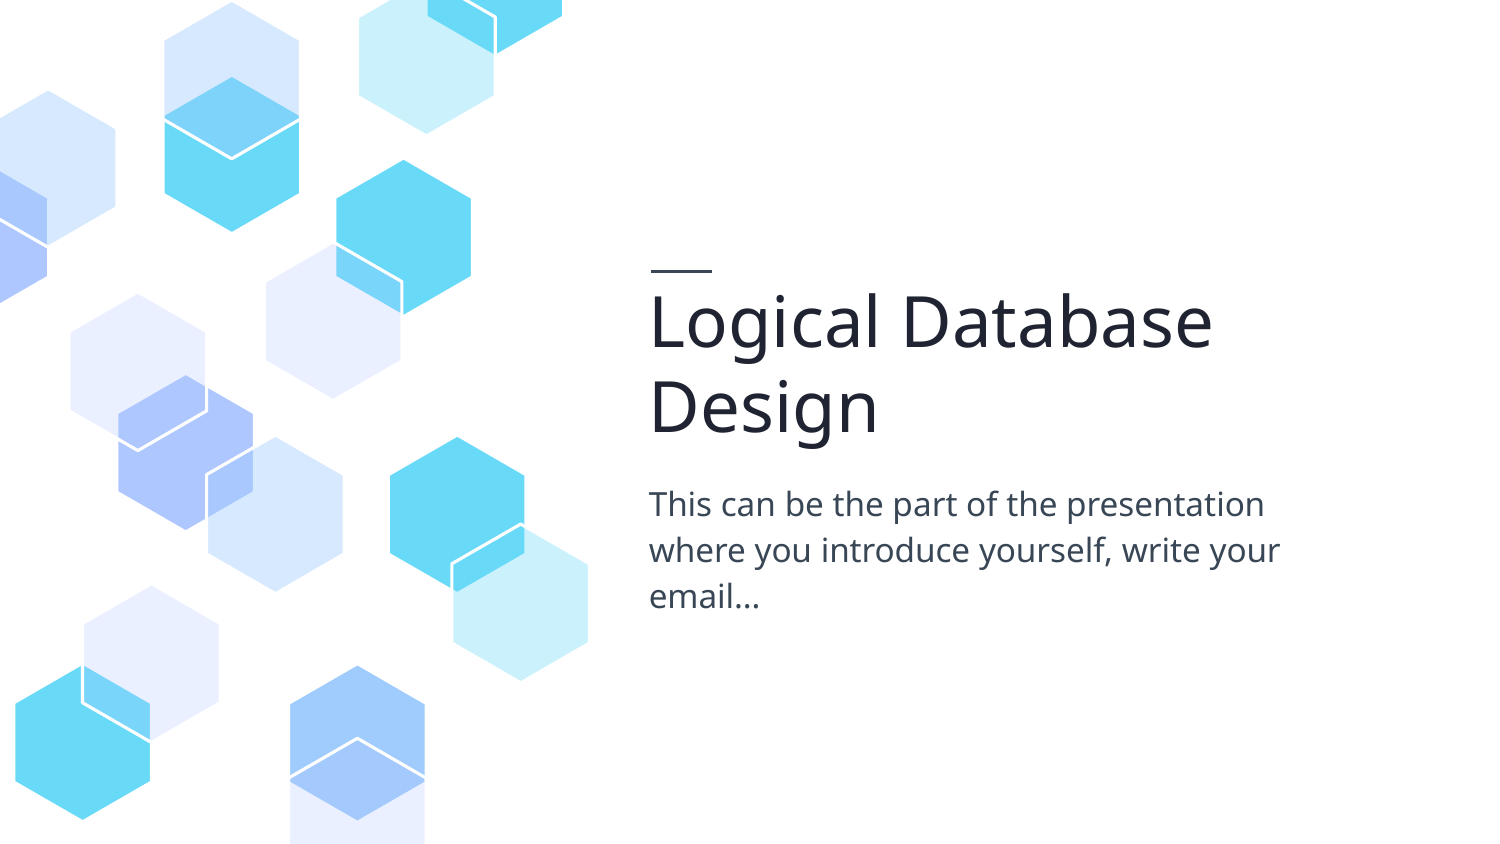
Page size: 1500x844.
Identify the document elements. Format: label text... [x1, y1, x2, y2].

subtitle This can be the part of the presentation where you introduce yourself, write your email… [633, 462, 1383, 573]
title Logical Database Design [633, 271, 1383, 462]
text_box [0, 0, 590, 844]
